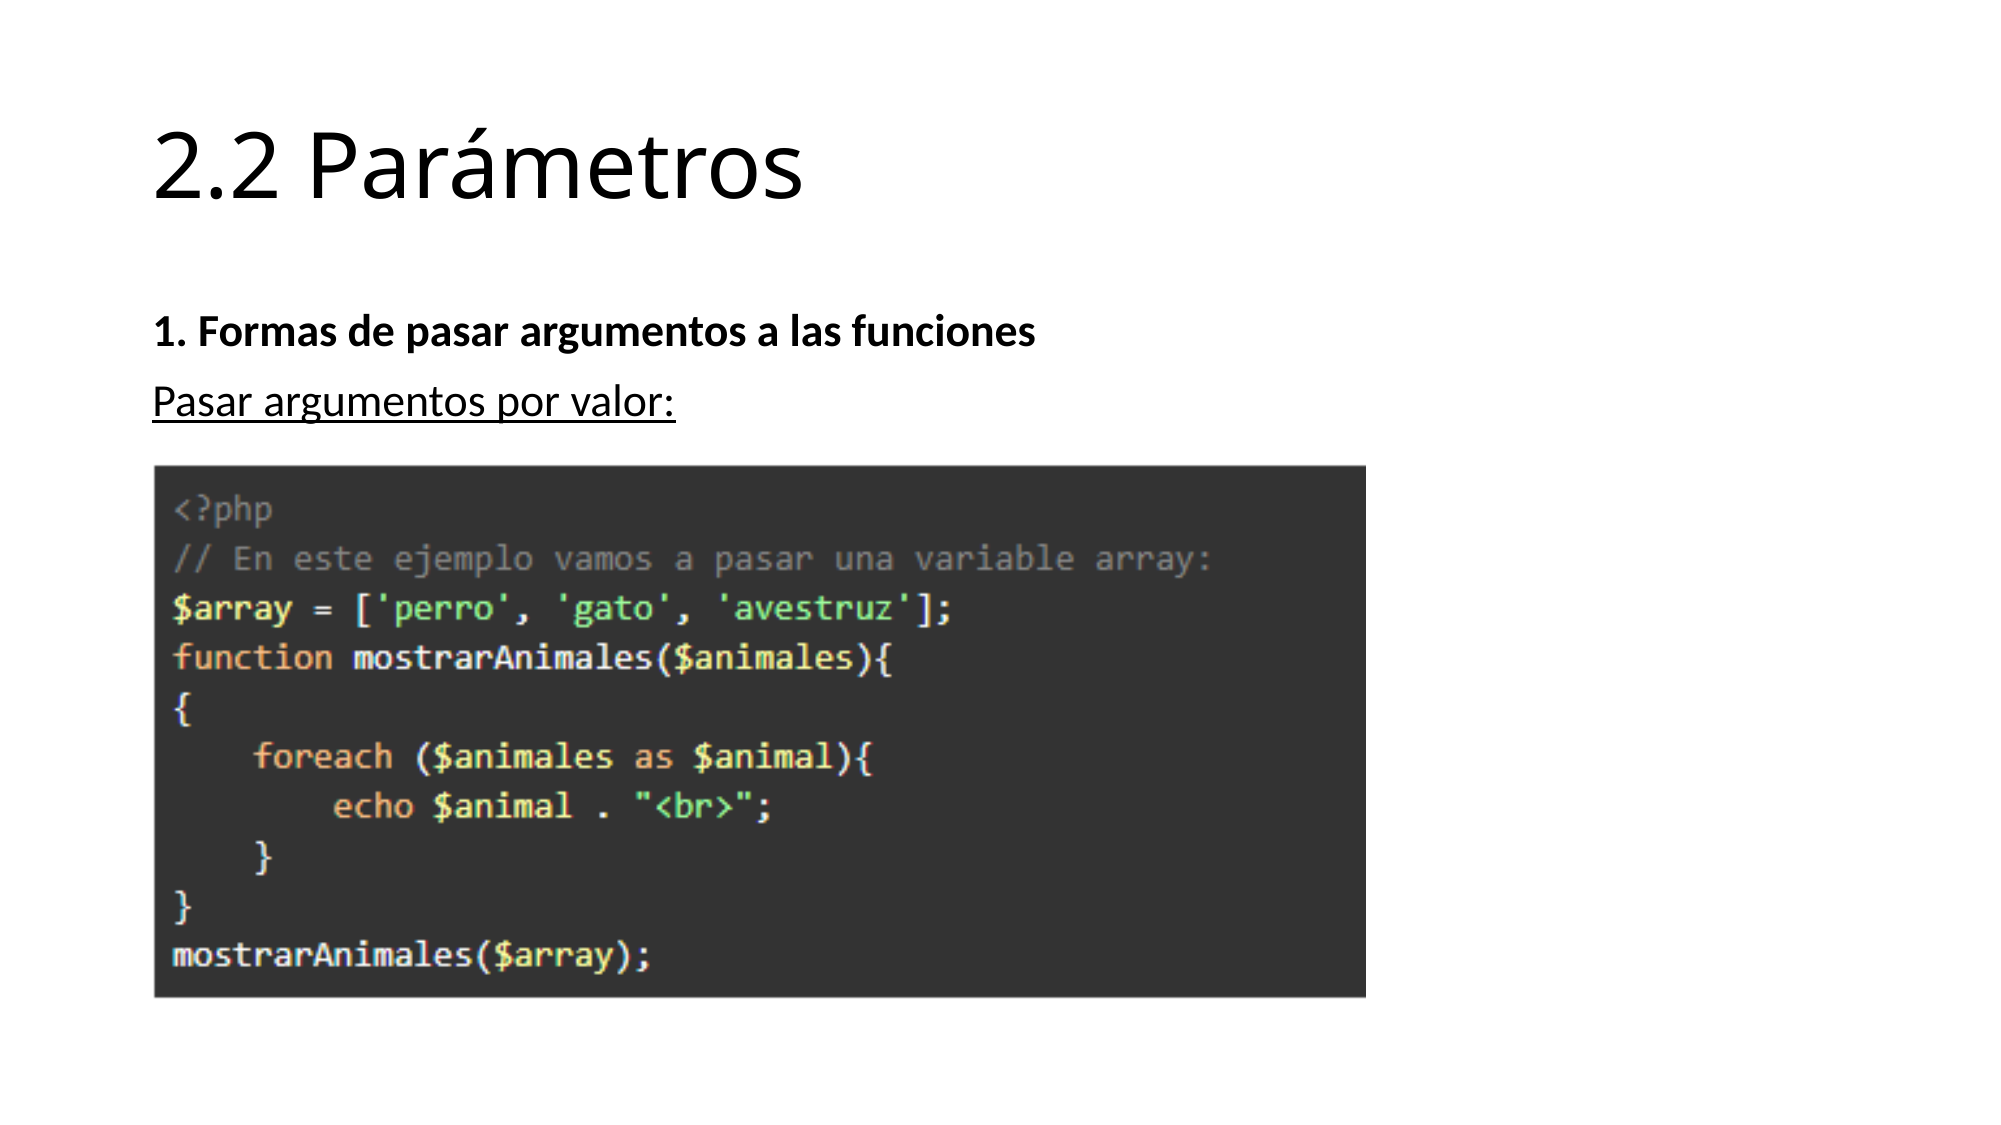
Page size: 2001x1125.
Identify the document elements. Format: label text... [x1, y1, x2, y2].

picture [137, 443, 1366, 1014]
title 2.2 Parámetros [137, 59, 1863, 278]
list 1. Formas de pasar argumentos a las funciones Pasar argumentos por valor: [137, 299, 1863, 1014]
